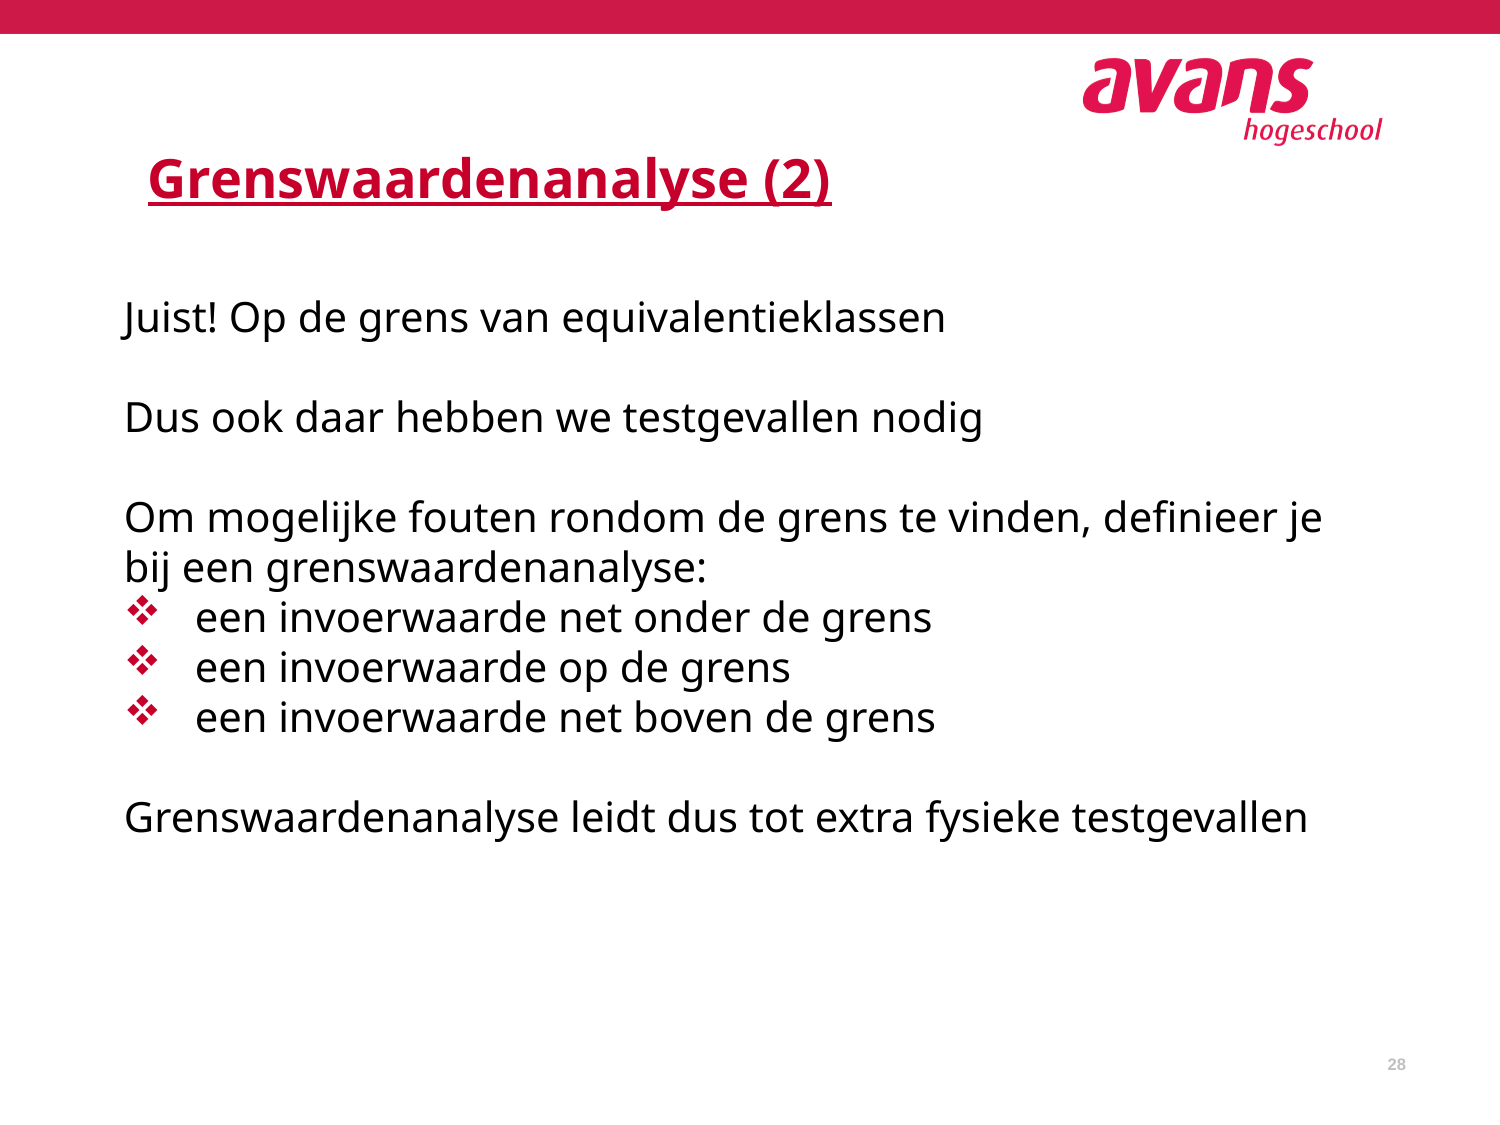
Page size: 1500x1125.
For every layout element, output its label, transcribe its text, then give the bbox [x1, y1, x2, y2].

picture [0, 0, 1500, 1125]
slide_number 28 [1387, 1054, 1500, 1084]
list Juist! Op de grens van equivalentieklassen Dus ook daar hebben we testgevallen nodig Om mogelijke fouten rondom de grens te vinden, definieer je bij een grenswaardenanalyse: een invoerwaarde net onder de grens een invoerwaarde op de grens een invoerwaarde net boven de grens Grenswaardenanalyse leidt dus tot extra fysieke testgevallen [123, 290, 1365, 1083]
title Grenswaardenanalyse (2) [147, 150, 1353, 209]
